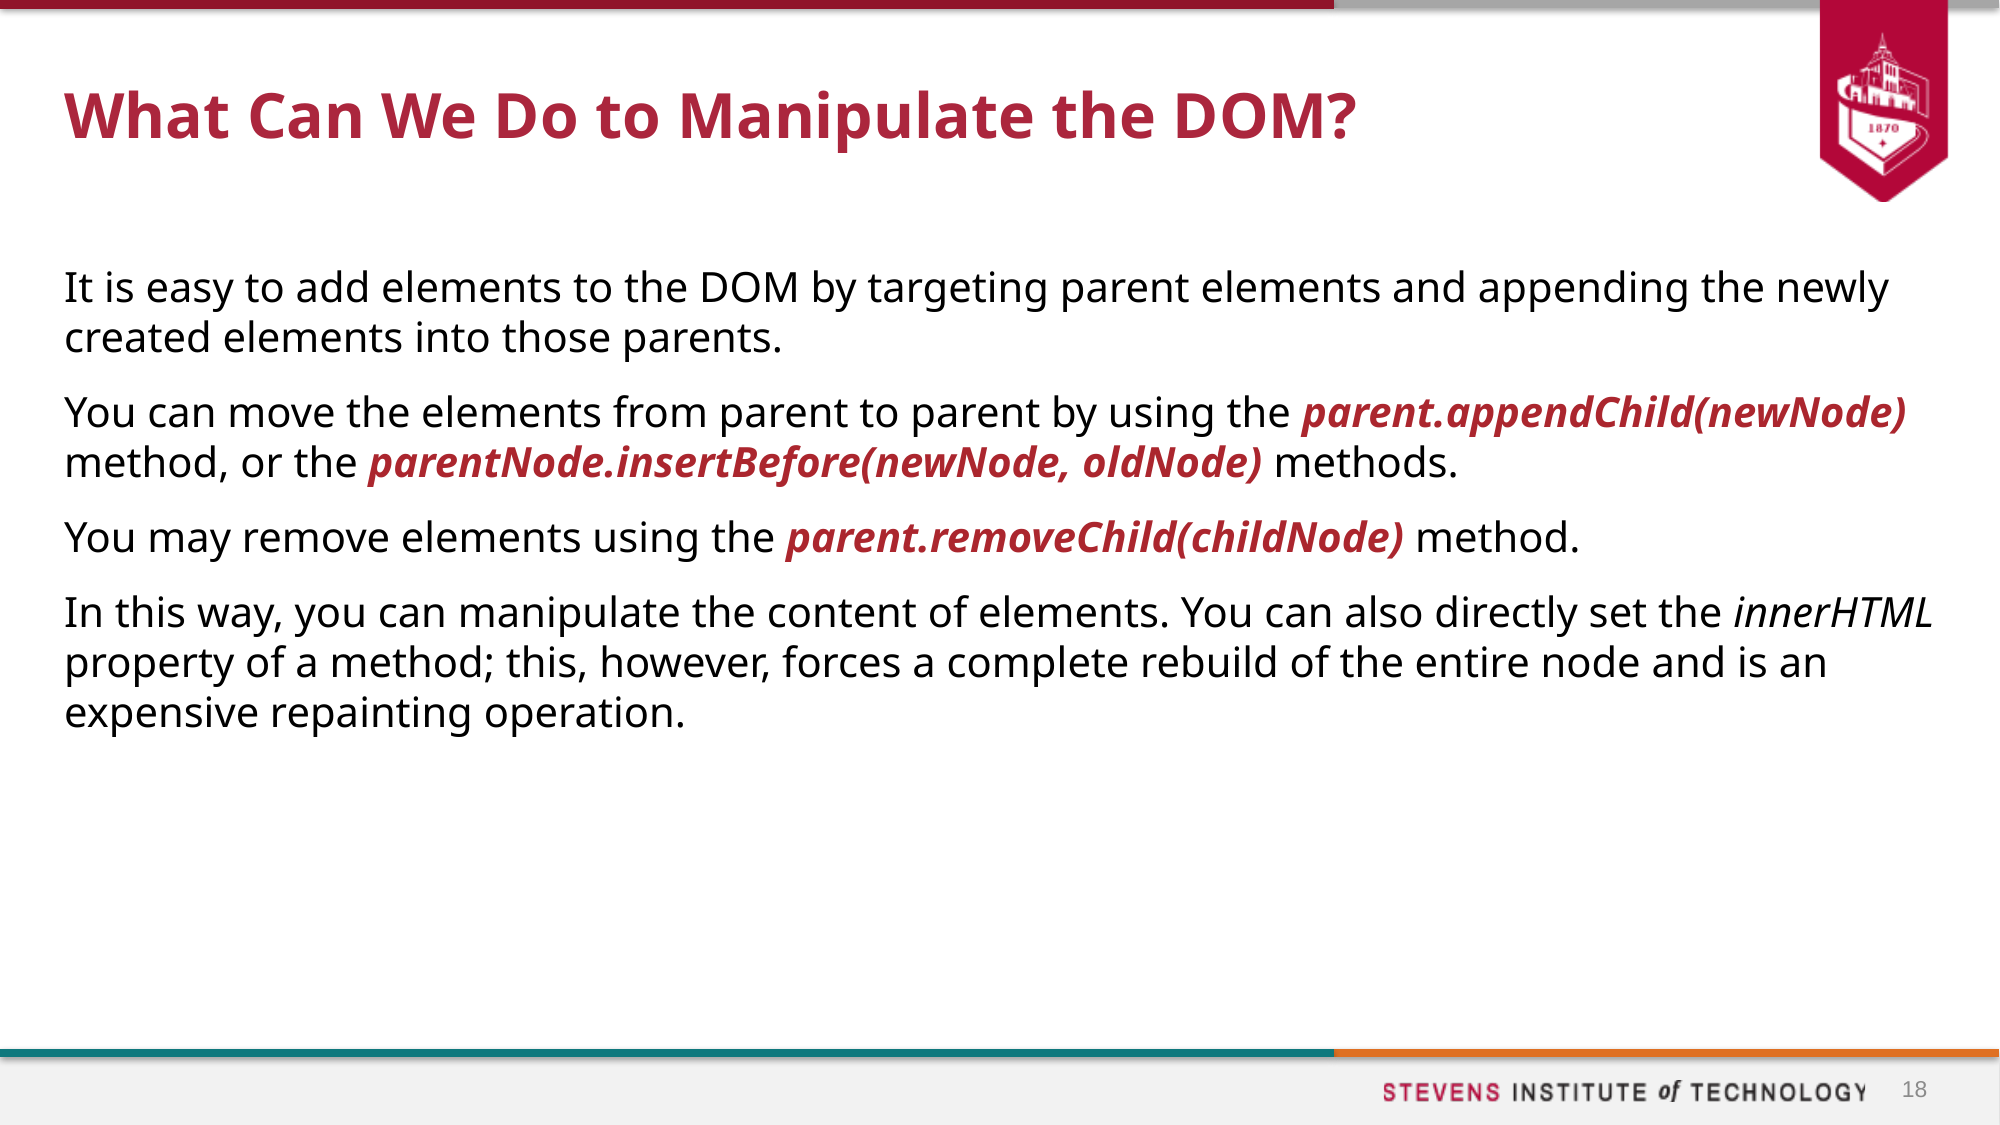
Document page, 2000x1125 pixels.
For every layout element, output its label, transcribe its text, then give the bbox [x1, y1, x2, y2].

list It is easy to add elements to the DOM by targeting parent elements and appending the newly created elements into those parents. You can move the elements from parent to parent by using the parent.appendChild(newNode) method, or the parentNode.insertBefore(newNode, oldNode) methods. You may remove elements using the parent.removeChild(childNode) method. In this way, you can manipulate the content of elements. You can also directly set the innerHTML property of a method; this, however, forces a complete rebuild of the entire node and is an expensive repainting operation. [49, 253, 1951, 973]
slide_number 18 [1862, 1057, 1967, 1118]
title What Can We Do to Manipulate the DOM? [49, 68, 1647, 157]
